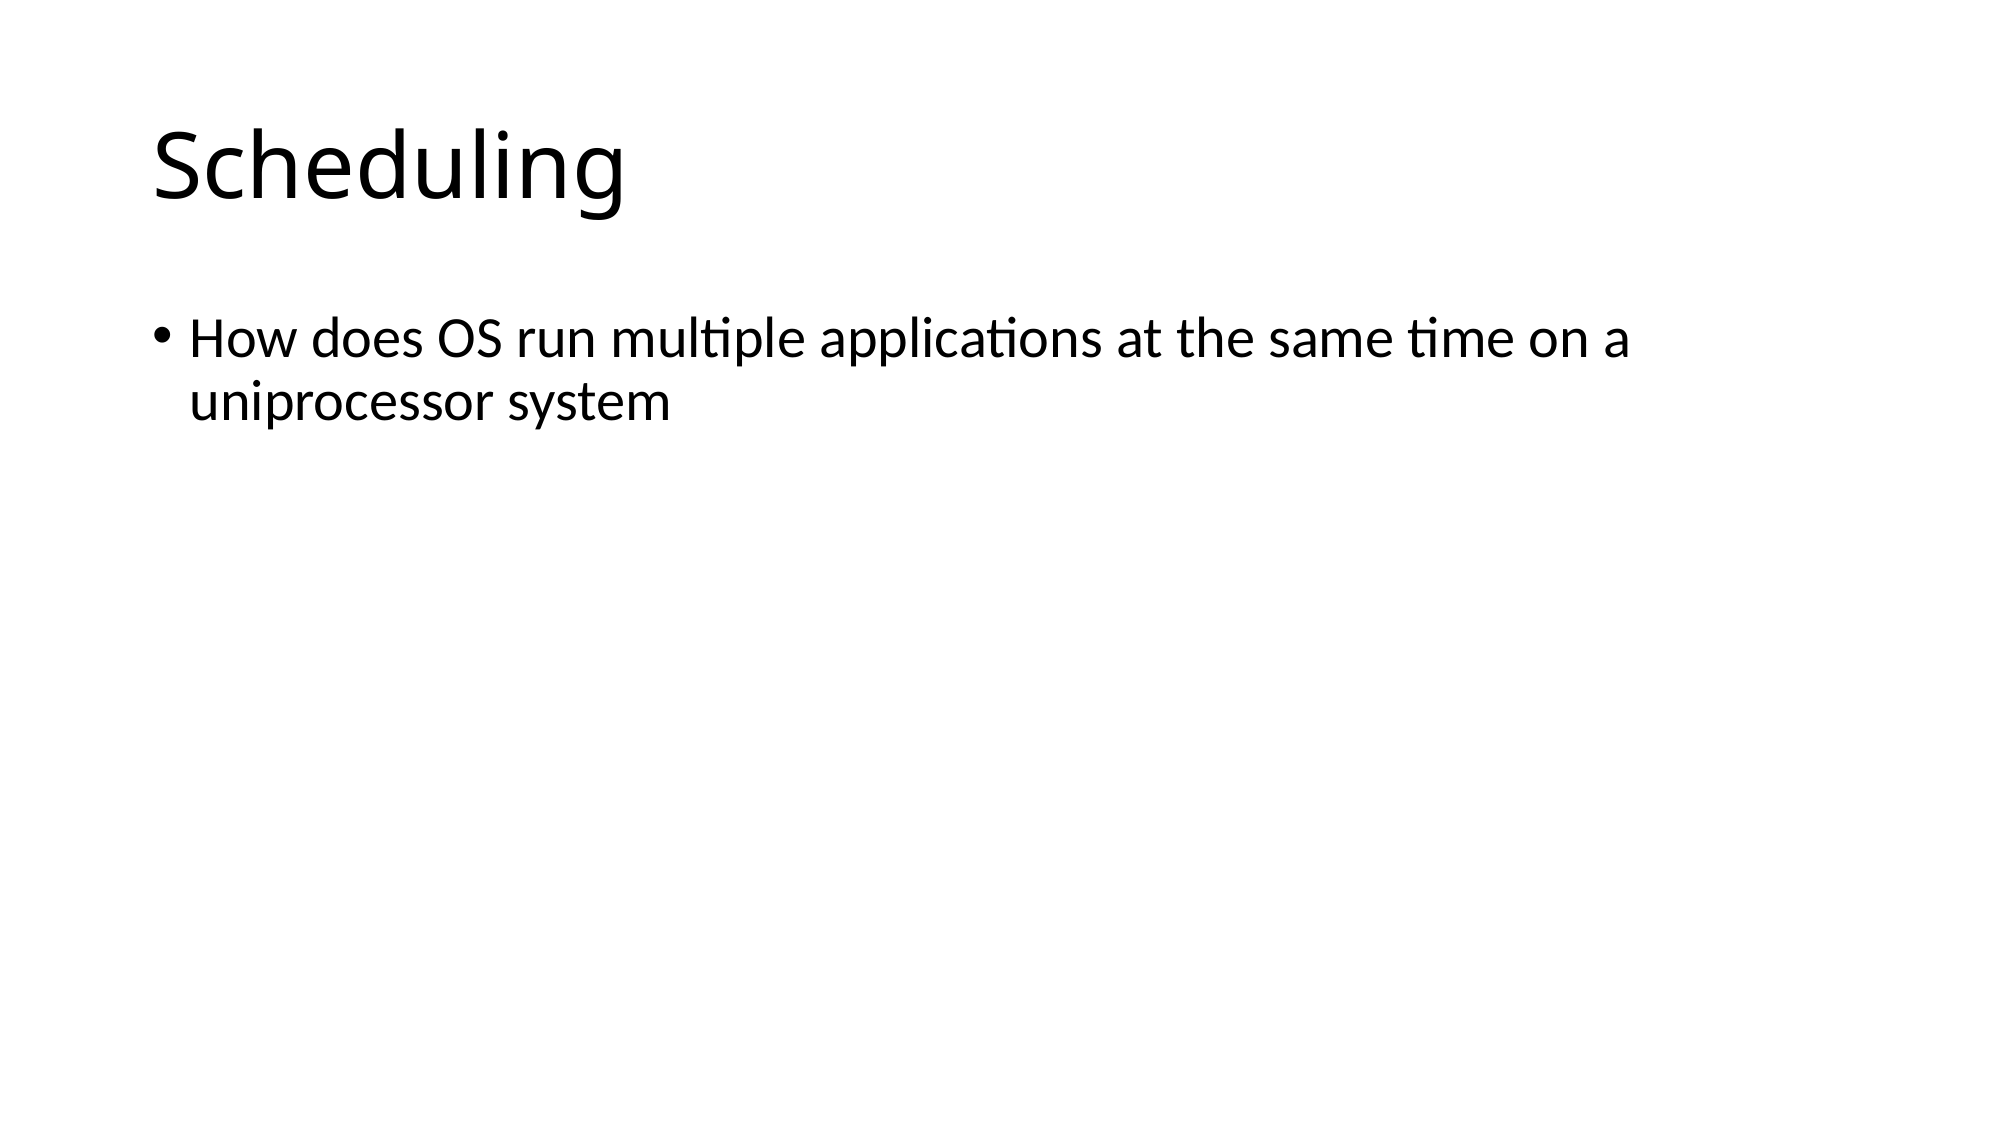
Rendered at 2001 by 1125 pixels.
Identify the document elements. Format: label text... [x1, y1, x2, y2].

title Scheduling [137, 59, 1863, 278]
list How does OS run multiple applications at the same time on a uniprocessor system [137, 299, 1863, 1014]
